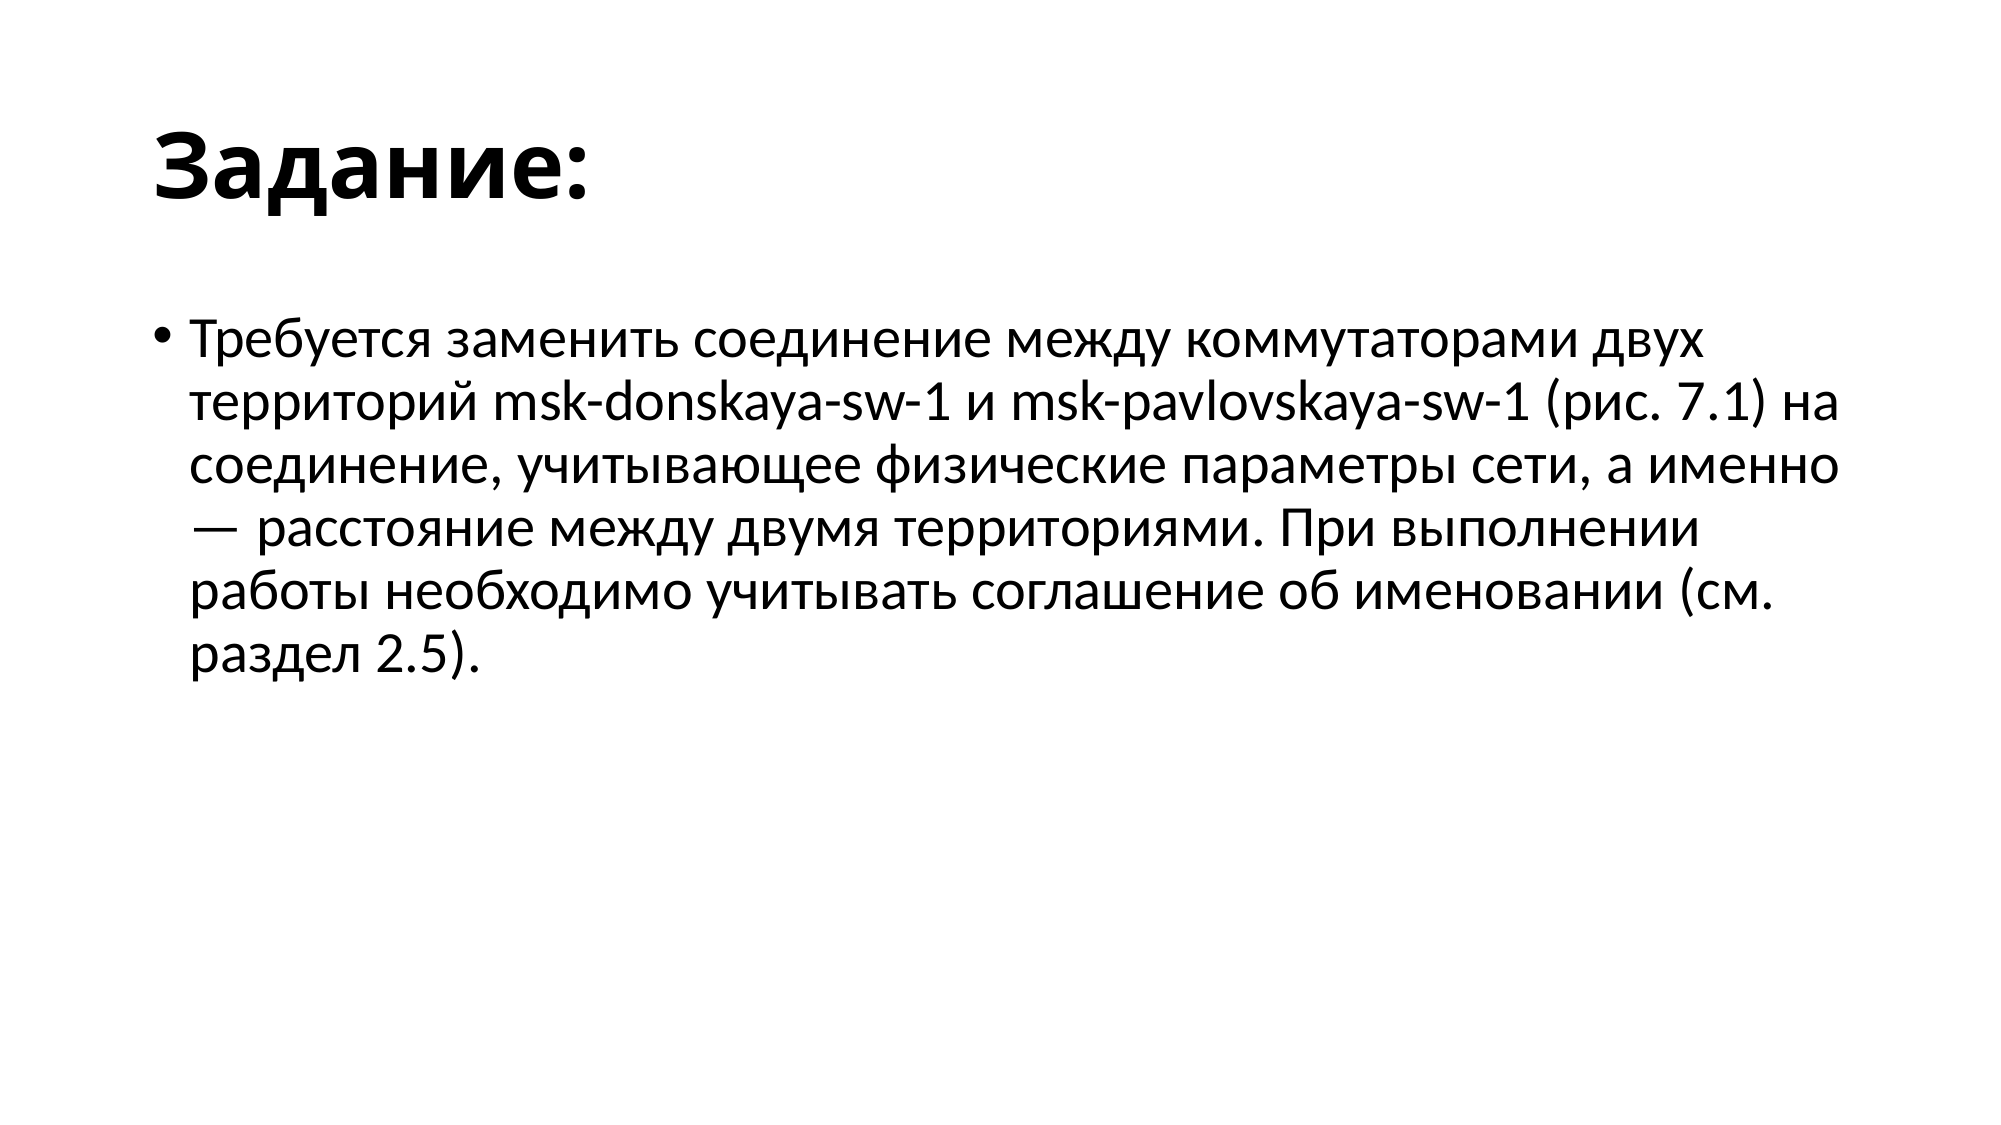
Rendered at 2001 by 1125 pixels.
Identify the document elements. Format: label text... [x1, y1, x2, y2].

list Требуется заменить соединение между коммутаторами двух территорий msk-donskaya-sw-1 и msk-pavlovskaya-sw-1 (рис. 7.1) на соединение, учитывающее физические параметры сети, а именно — расстояние между двумя территориями. При выполнении работы необходимо учитывать соглашение об именовании (см. раздел 2.5). [137, 299, 1863, 1014]
title Задание: [137, 59, 1863, 278]
